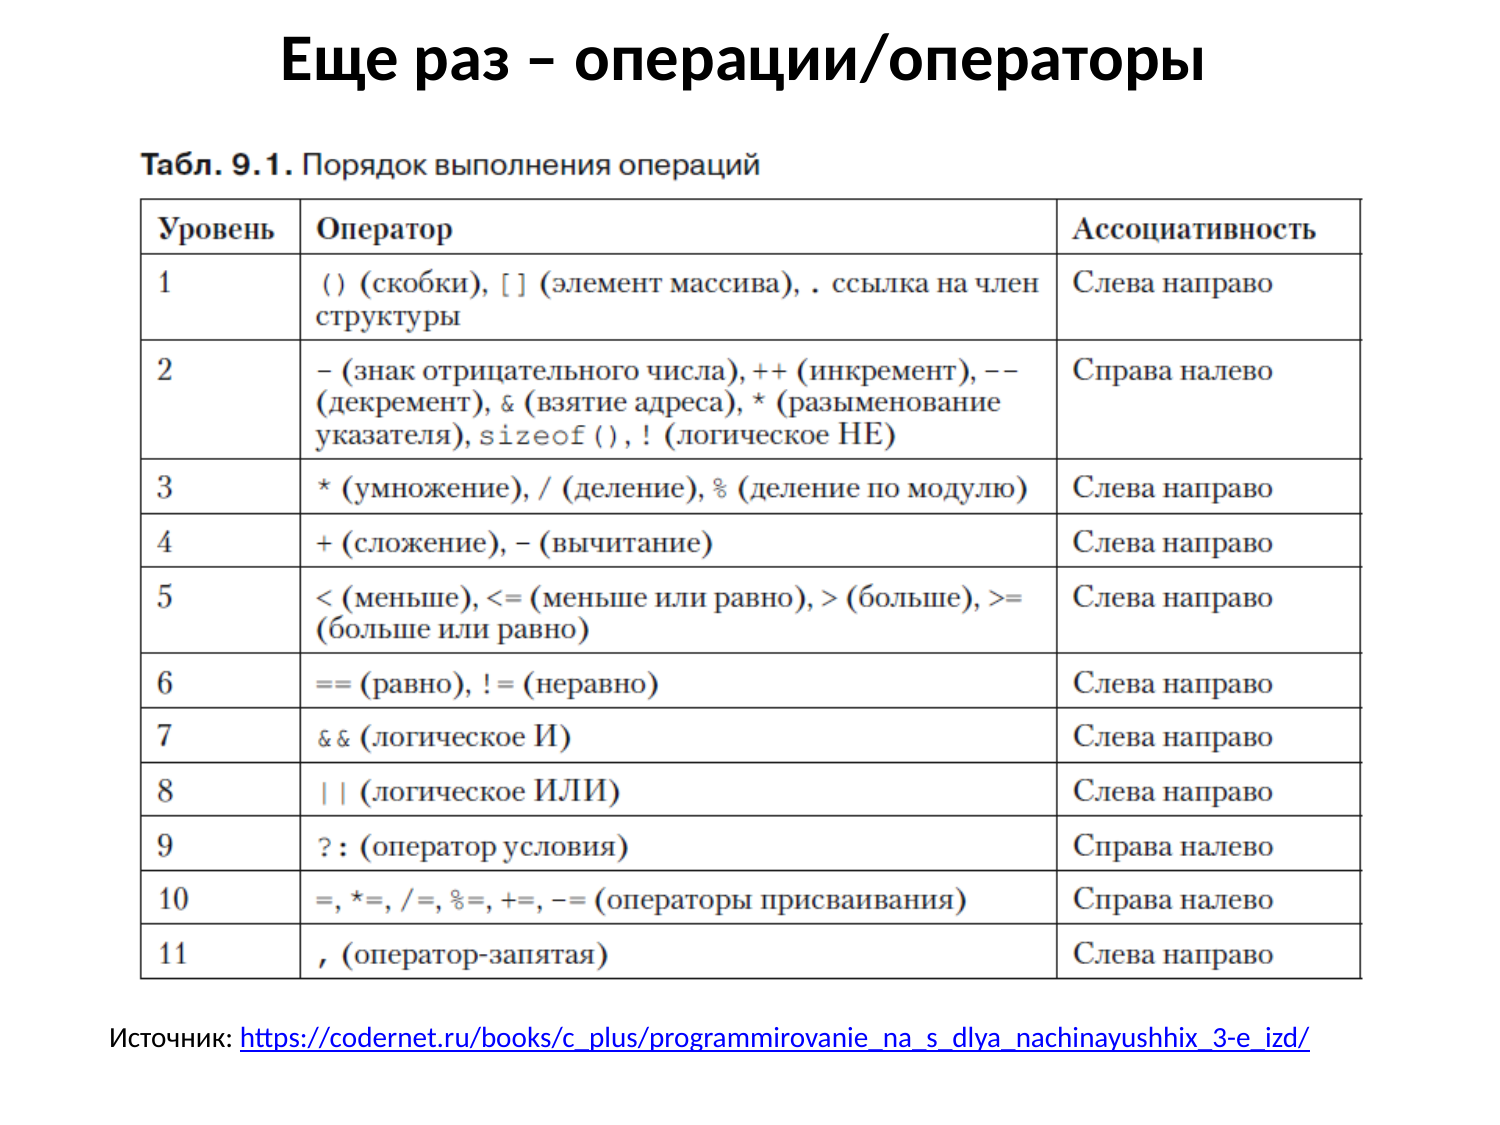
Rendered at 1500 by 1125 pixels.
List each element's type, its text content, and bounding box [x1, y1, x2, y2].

text_box Источник: https://codernet.ru/books/c_plus/programmirovanie_na_s_dlya_nachinayushhix_3-e_izd/ [94, 1011, 1459, 1061]
picture [119, 136, 1380, 989]
title Еще раз – операции/операторы [29, 19, 1459, 88]
